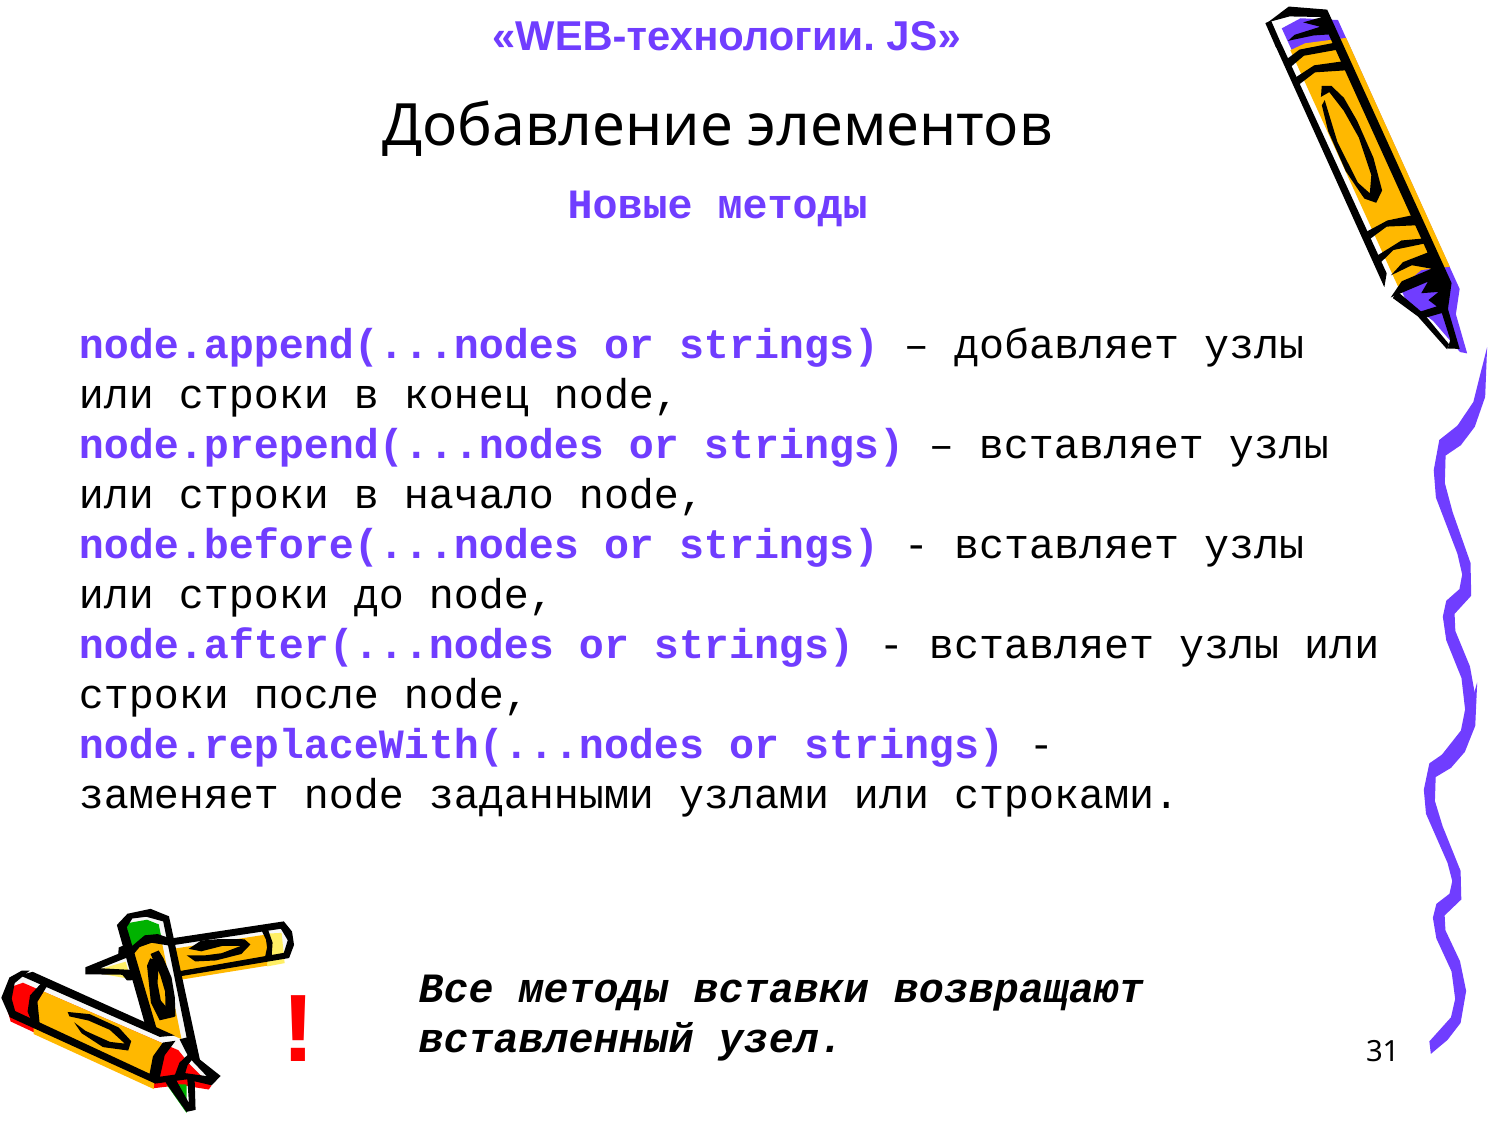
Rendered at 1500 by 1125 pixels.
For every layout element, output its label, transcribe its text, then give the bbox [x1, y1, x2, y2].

slide_number 31 [1102, 1025, 1415, 1100]
text_box node.append(...nodes or strings) – добавляет узлы или строки в конец node, node.prepend(...nodes or strings) – вставляет узлы или строки в начало node, node.before(...nodes or strings) - вставляет узлы или строки до node, node.after(...nodes or strings) - вставляет узлы или строки после node, node.replaceWith(...nodes or strings) - заменяет node заданными узлами или строками. [64, 309, 1401, 875]
text_box Добавление элементов [111, 66, 1324, 179]
text_box Новые методы [552, 169, 883, 234]
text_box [253, 953, 1258, 1097]
text_box «WEB-технологии. JS» [395, 0, 1069, 66]
